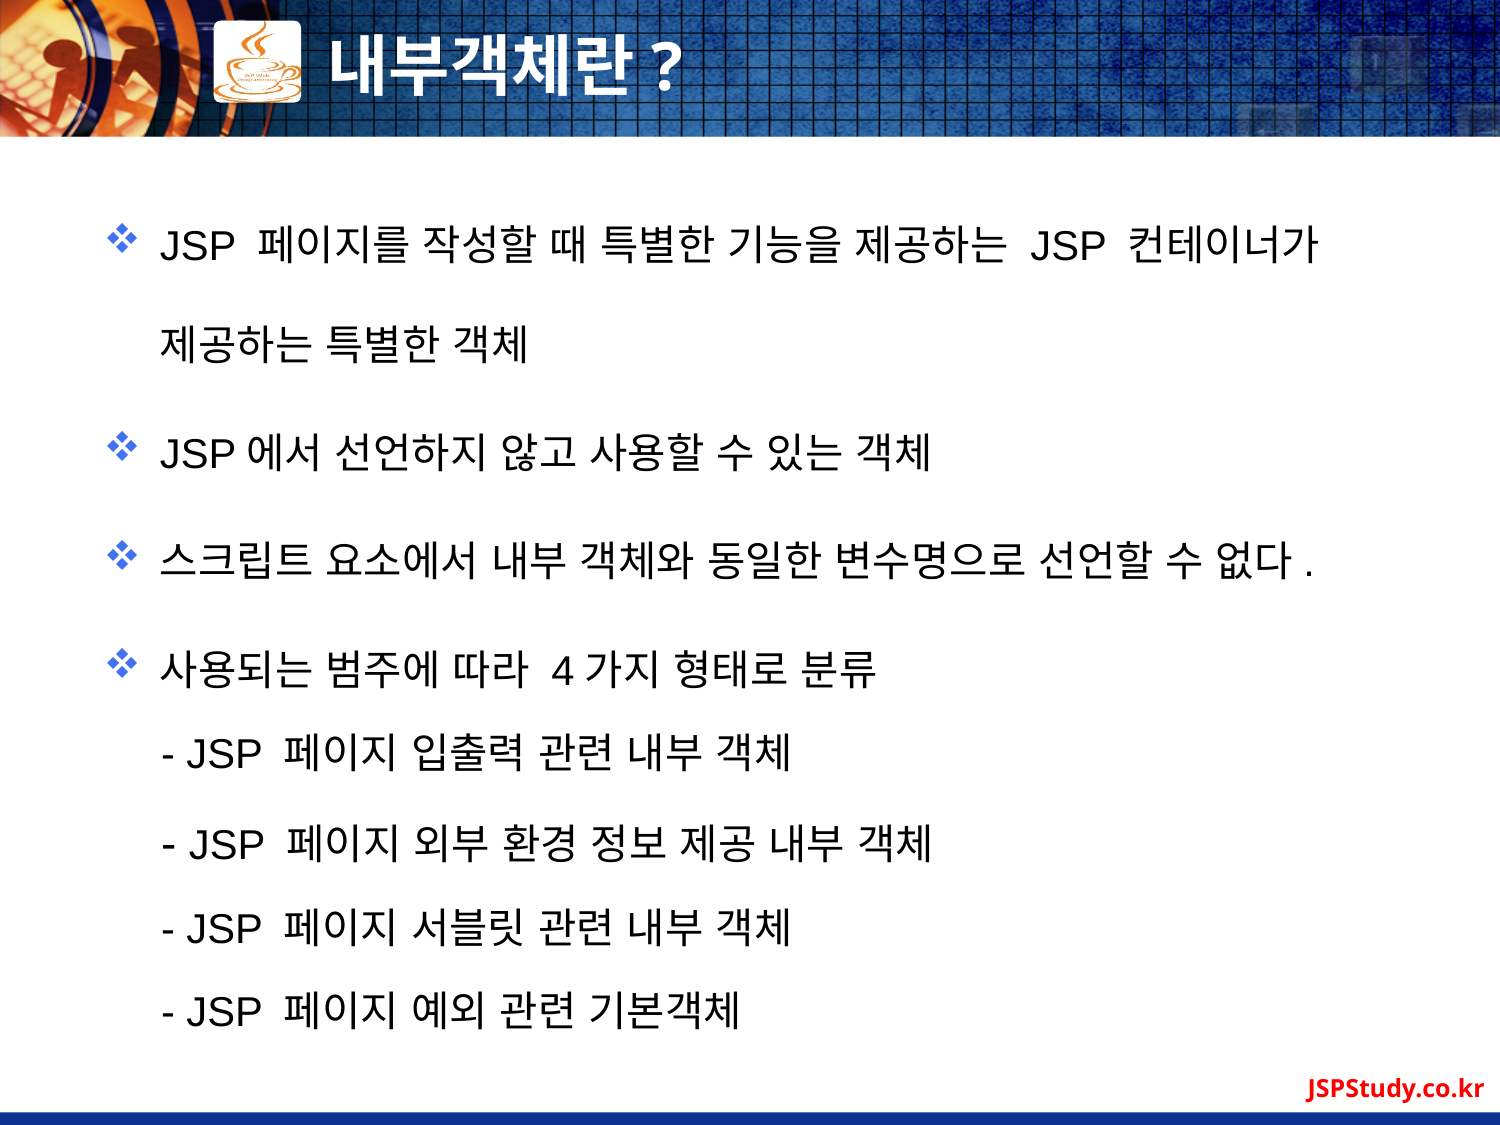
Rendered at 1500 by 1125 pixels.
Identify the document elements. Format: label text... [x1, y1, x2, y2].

picture [0, 0, 1500, 138]
footer JSPStudy.co.kr [1024, 1064, 1500, 1118]
text_box JSP 페이지를 작성할 때 특별한 기능을 제공하는 JSP 컨테이너가 제공하는 특별한 객체 JSP에서 선언하지 않고 사용할 수 있는 객체 스크립트 요소에서 내부 객체와 동일한 변수명으로 선언할 수 없다. 사용되는 범주에 따라 4가지 형태로 분류 - JSP 페이지 입출력 관련 내부 객체 - JSP 페이지 외부 환경 정보 제공 내부 객체 - JSP 페이지 서블릿 관련 내부 객체 - JSP 페이지 예외 관련 기본객체 [88, 160, 1436, 1047]
title 내부객체란? [312, 17, 1388, 111]
